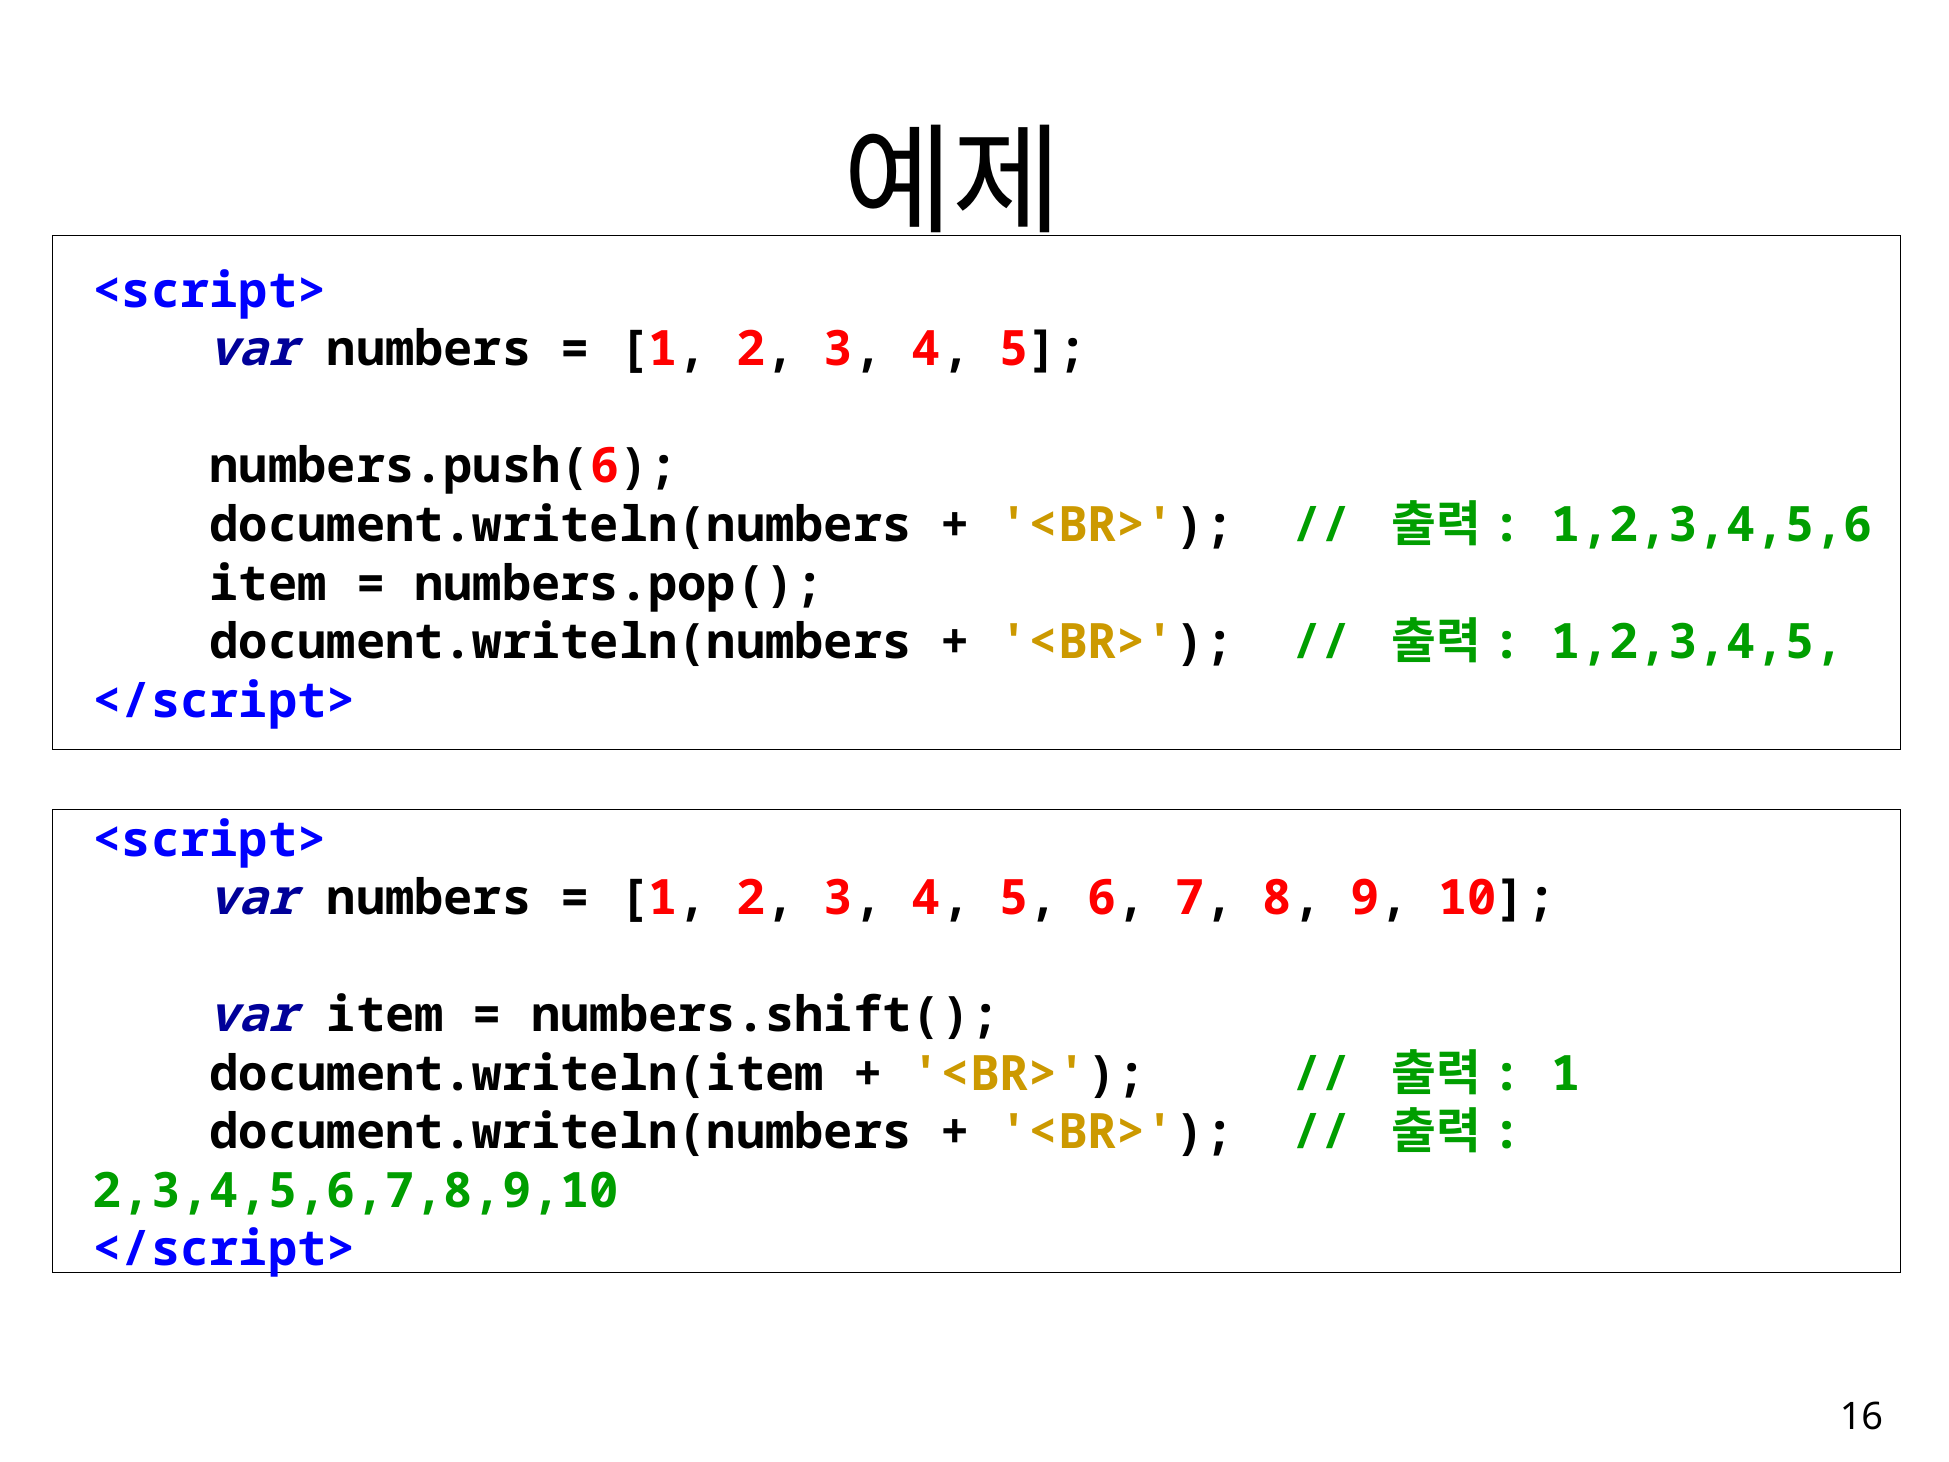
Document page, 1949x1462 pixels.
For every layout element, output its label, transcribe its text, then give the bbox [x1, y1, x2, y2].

slide_number 16 [1496, 1372, 1899, 1462]
text_box <script> var numbers = [1, 2, 3, 4, 5, 6, 7, 8, 9, 10]; var item = numbers.shift(); document.writeln(item + '<BR>'); // 출력: 1 document.writeln(numbers + '<BR>'); // 출력: 2,3,4,5,6,7,8,9,10 </script> [52, 809, 1901, 1273]
text_box <script> var numbers = [1, 2, 3, 4, 5]; numbers.push(6); document.writeln(numbers + '<BR>'); // 출력: 1,2,3,4,5,6 item = numbers.pop(); document.writeln(numbers + '<BR>'); // 출력: 1,2,3,4,5, </script> [52, 235, 1901, 750]
title 예제 [156, 92, 1749, 235]
